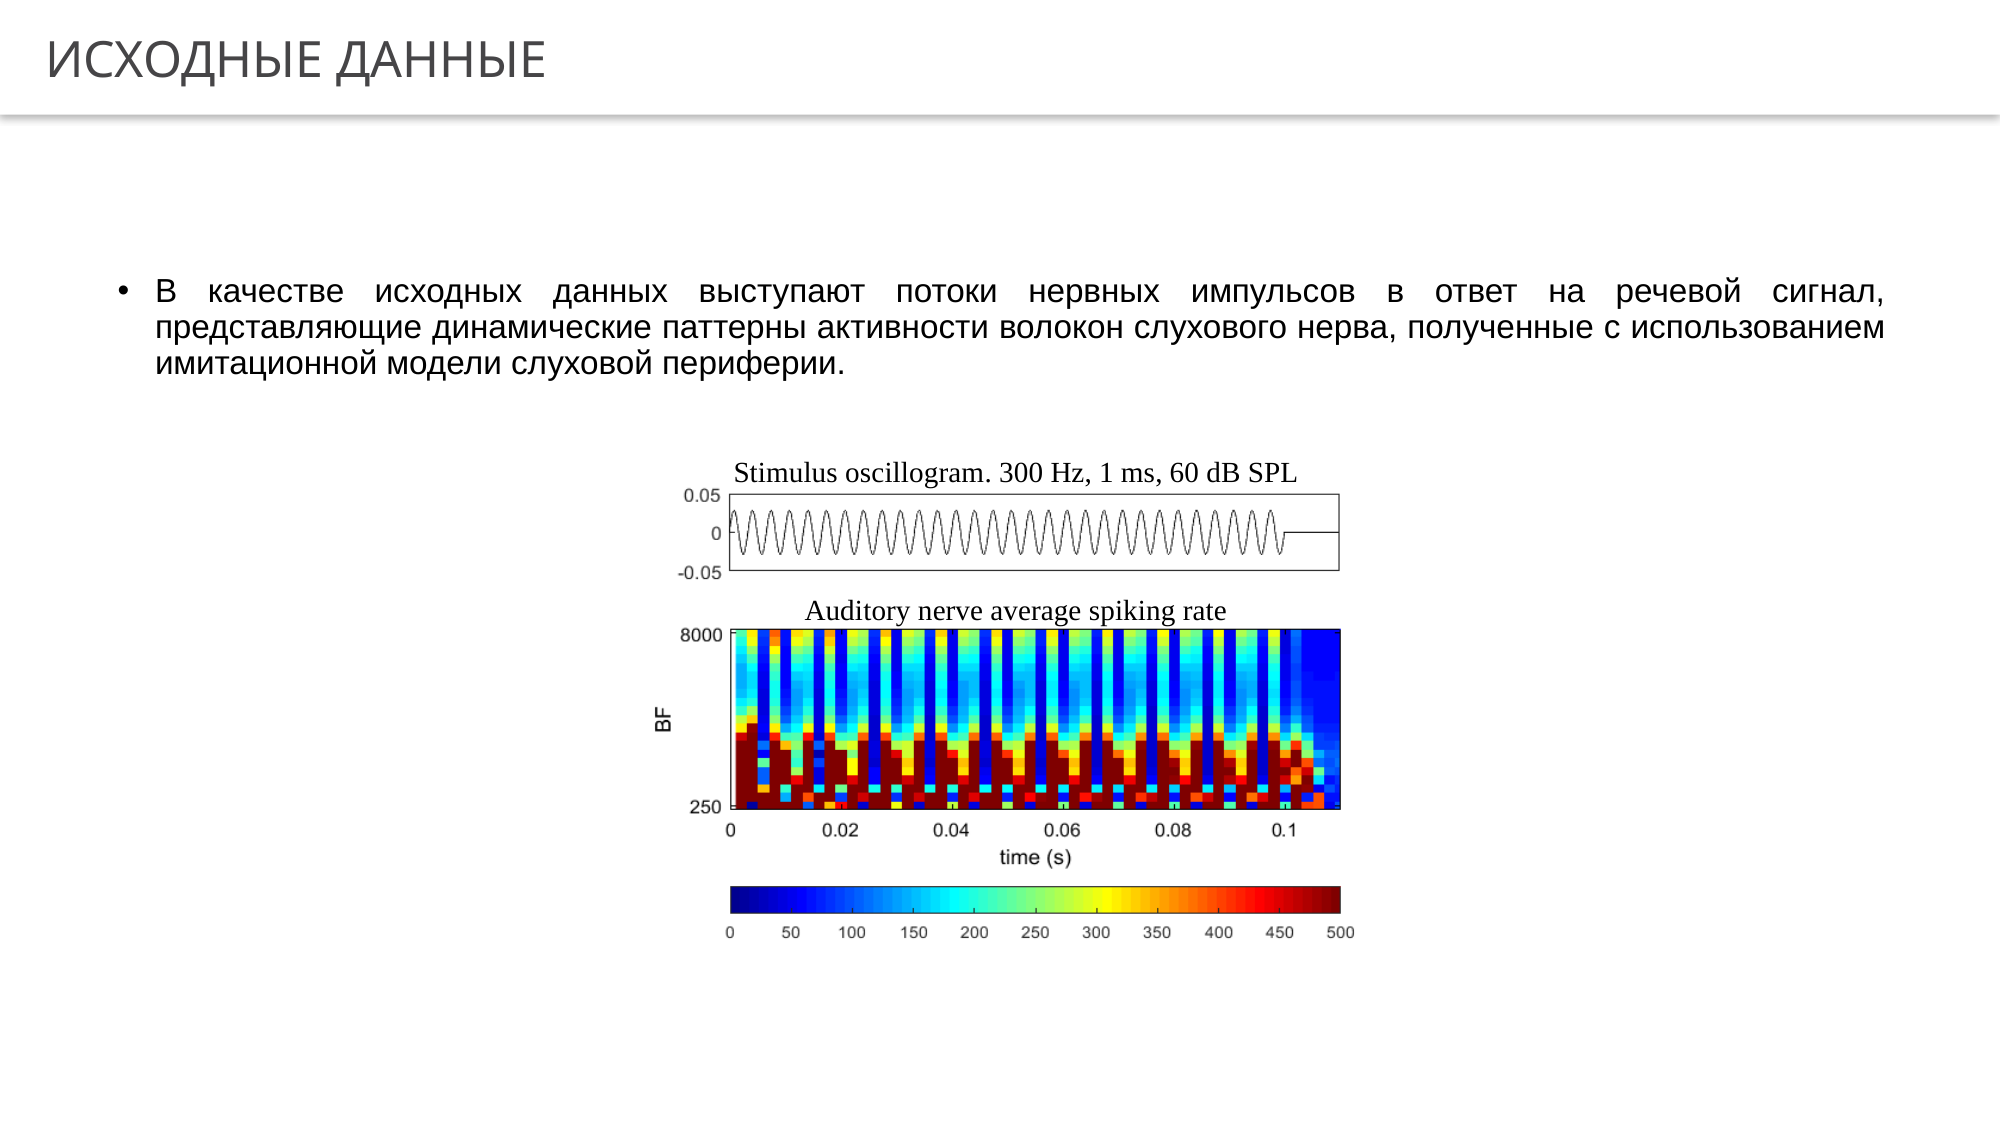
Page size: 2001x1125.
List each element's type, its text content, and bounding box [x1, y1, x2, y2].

picture [648, 473, 1360, 945]
text_box ИСХОДНЫЕ ДАННЫЕ [0, 0, 2000, 115]
text_box Stimulus oscillogram. 300 Hz, 1 ms, 60 dB SPL [672, 445, 1360, 473]
list В качестве исходных данных выступают потоки нервных импульсов в ответ на речевой сигнал, представляющие динамические паттерны активности волокон слухового нерва, полученные с использованием имитационной модели слуховой периферии. [102, 266, 1903, 1014]
